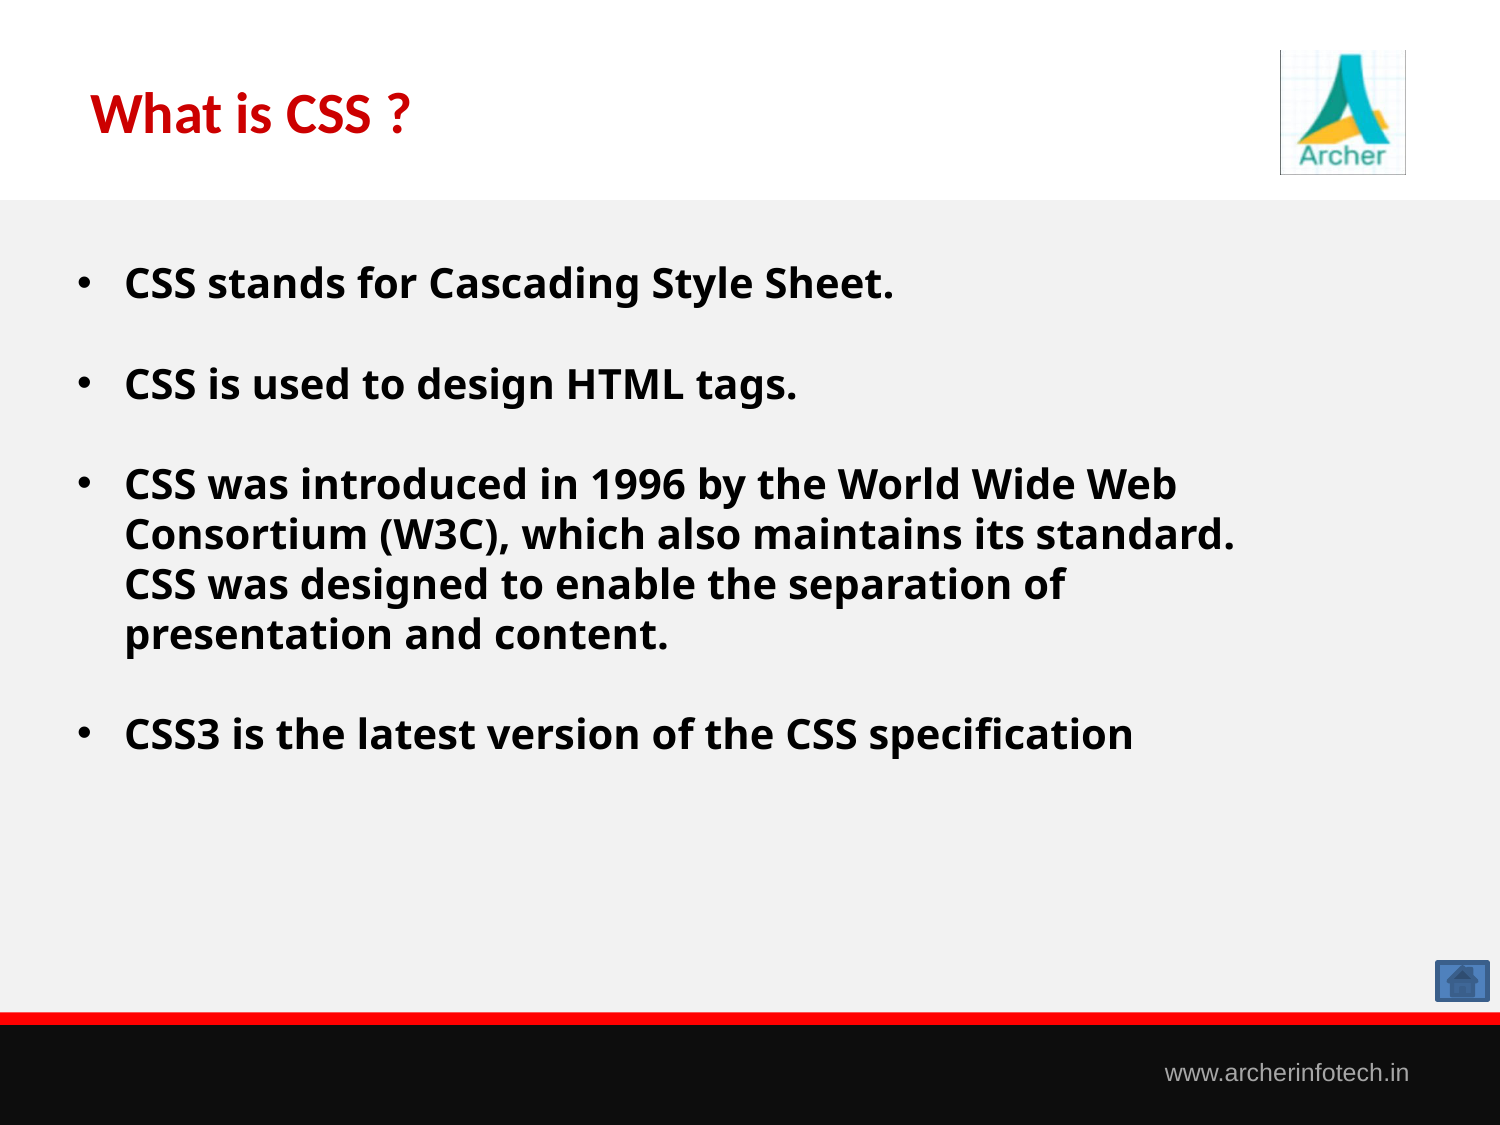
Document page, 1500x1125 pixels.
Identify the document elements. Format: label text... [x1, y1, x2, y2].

text_box CSS stands for Cascading Style Sheet. CSS is used to design HTML tags. CSS was introduced in 1996 by the World Wide Web Consortium (W3C), which also maintains its standard. CSS was designed to enable the separation of presentation and content. CSS3 is the latest version of the CSS specification [62, 249, 1325, 815]
title What is CSS ? [75, 45, 725, 175]
text_box [1435, 960, 1490, 1002]
picture [1280, 50, 1406, 175]
